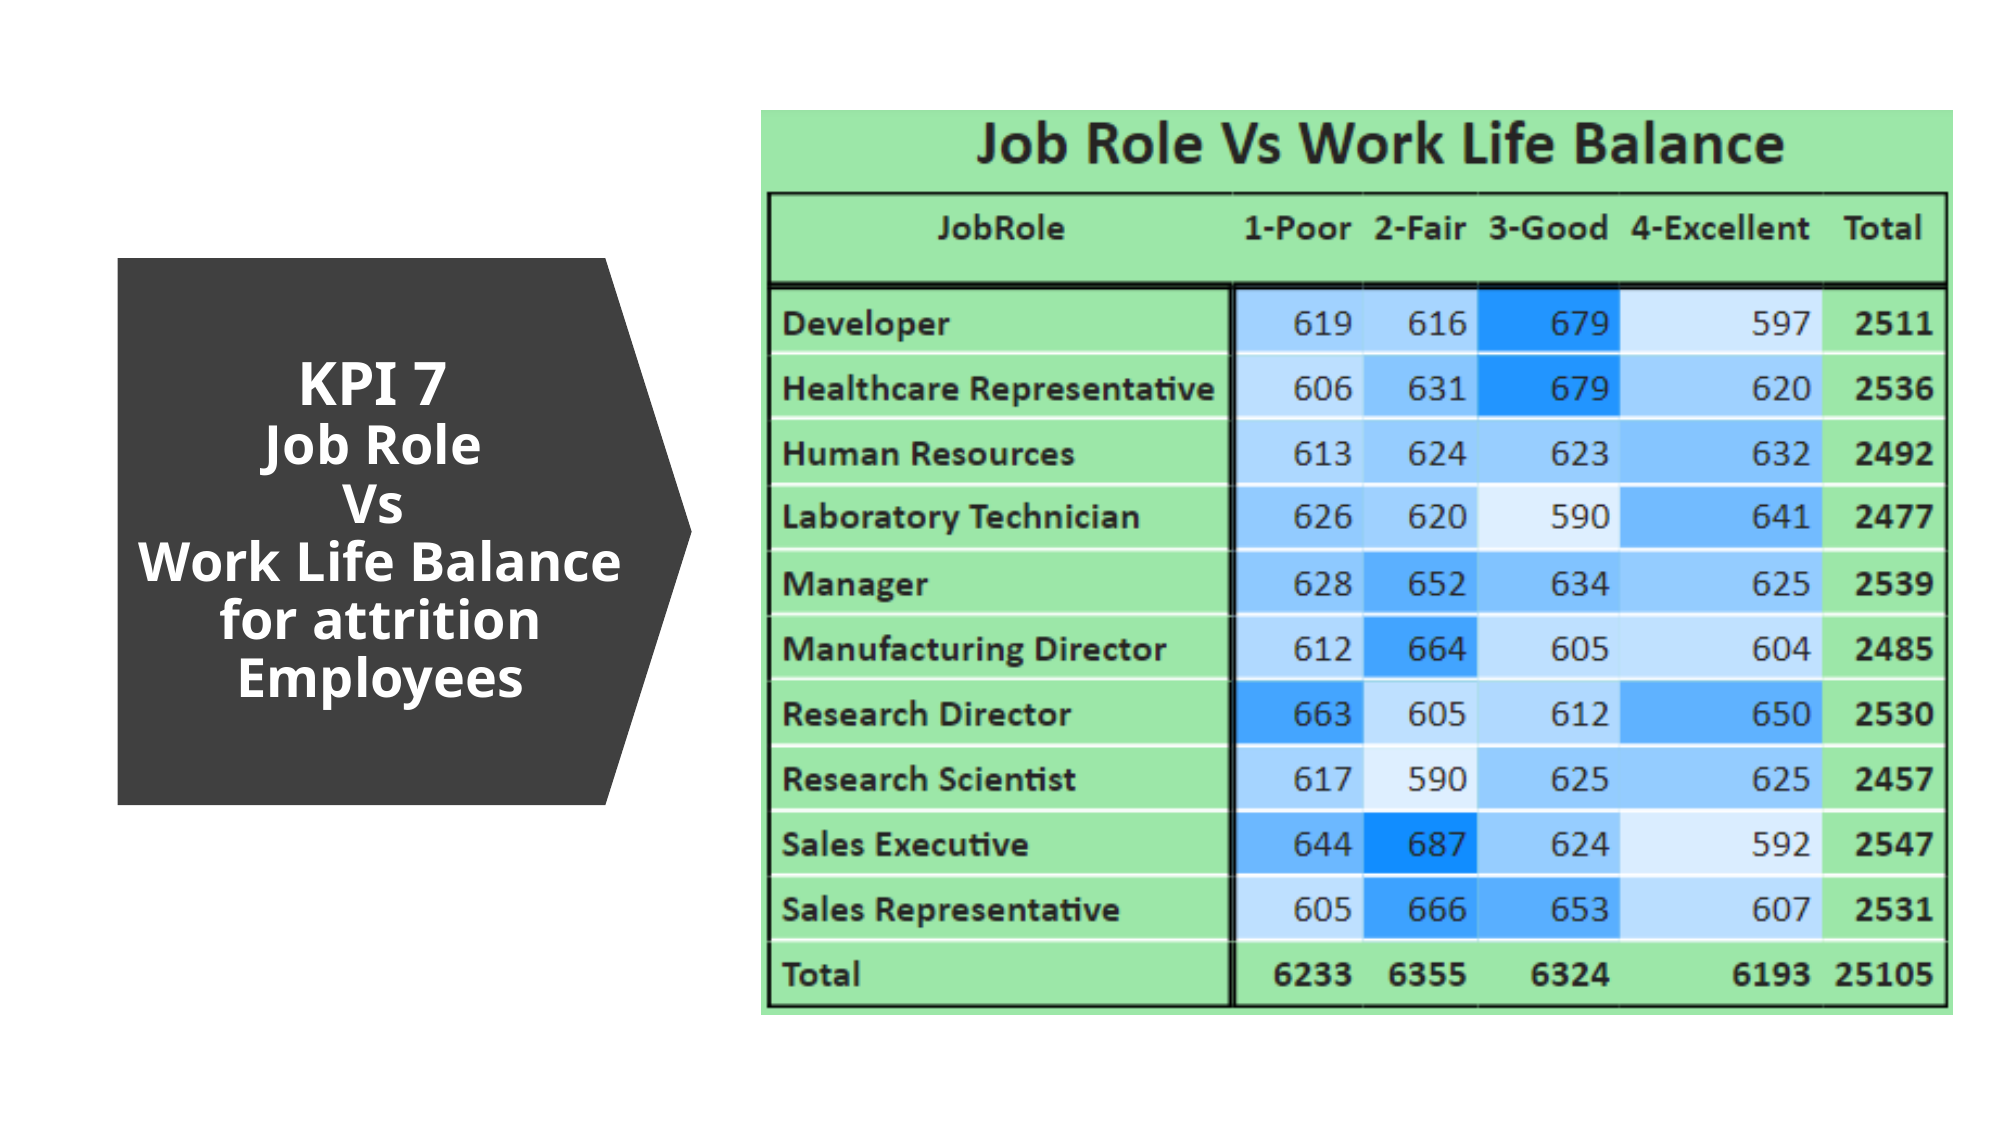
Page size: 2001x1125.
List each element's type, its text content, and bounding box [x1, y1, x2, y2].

text_box [116, 257, 627, 807]
picture [761, 110, 1953, 1015]
text_box [644, 377, 693, 687]
title KPI 7 Job Role Vs Work Life Balance for attrition Employees [117, 322, 644, 741]
